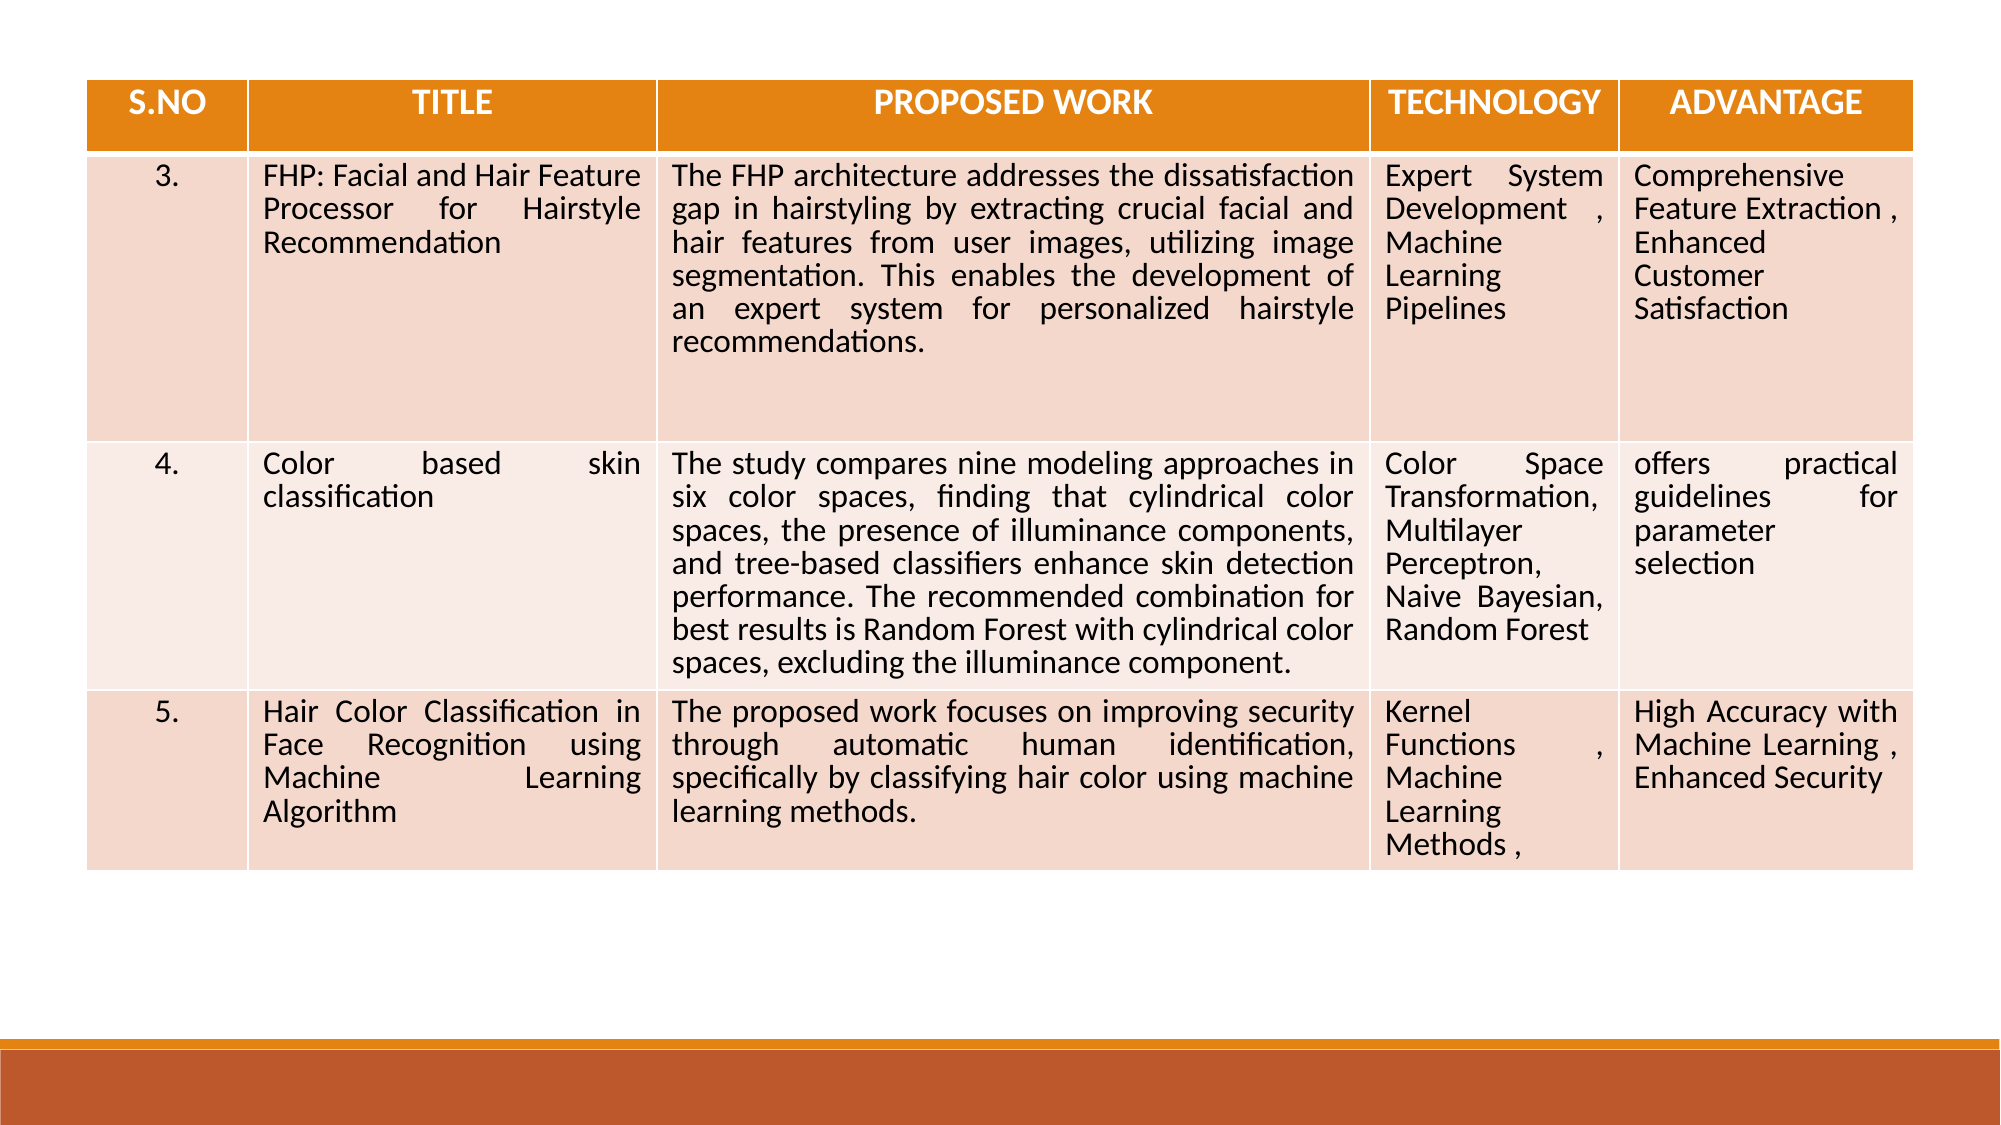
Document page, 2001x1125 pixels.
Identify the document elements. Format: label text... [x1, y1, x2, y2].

table_cell Kernel Functions , Machine Learning Methods , [1371, 691, 1618, 870]
table_header TITLE [249, 80, 656, 151]
table_header ADVANTAGE [1620, 80, 1913, 151]
table_cell The FHP architecture addresses the dissatisfaction gap in hairstyling by extracting crucial facial and hair features from user images, utilizing image segmentation. This enables the development of an expert system for personalized hairstyle recommendations. [658, 157, 1369, 441]
table_cell offers practical guidelines for parameter selection [1620, 443, 1913, 689]
table_cell 5. [87, 691, 247, 870]
table_cell Expert System Development , Machine Learning Pipelines [1371, 157, 1618, 441]
table_header PROPOSED WORK [658, 80, 1369, 151]
table_cell High Accuracy with Machine Learning , Enhanced Security [1620, 691, 1913, 870]
table_header TECHNOLOGY [1371, 80, 1618, 151]
table_cell The proposed work focuses on improving security through automatic human identification, specifically by classifying hair color using machine learning methods. [658, 691, 1369, 870]
table_cell Hair Color Classification in Face Recognition using Machine Learning Algorithm [249, 691, 656, 870]
table_cell Color Space Transformation, Multilayer Perceptron, Naive Bayesian, Random Forest [1371, 443, 1618, 689]
table_cell FHP: Facial and Hair Feature Processor for Hairstyle Recommendation [249, 157, 656, 441]
table_cell 4. [87, 443, 247, 689]
table_header S.NO [87, 80, 247, 151]
table_cell Comprehensive Feature Extraction , Enhanced Customer Satisfaction [1620, 157, 1913, 441]
table_cell Color based skin classification [249, 443, 656, 689]
table_cell The study compares nine modeling approaches in six color spaces, finding that cylindrical color spaces, the presence of illuminance components, and tree-based classifiers enhance skin detection performance. The recommended combination for best results is Random Forest with cylindrical color spaces, excluding the illuminance component. [658, 443, 1369, 689]
table_cell 3. [87, 157, 247, 441]
